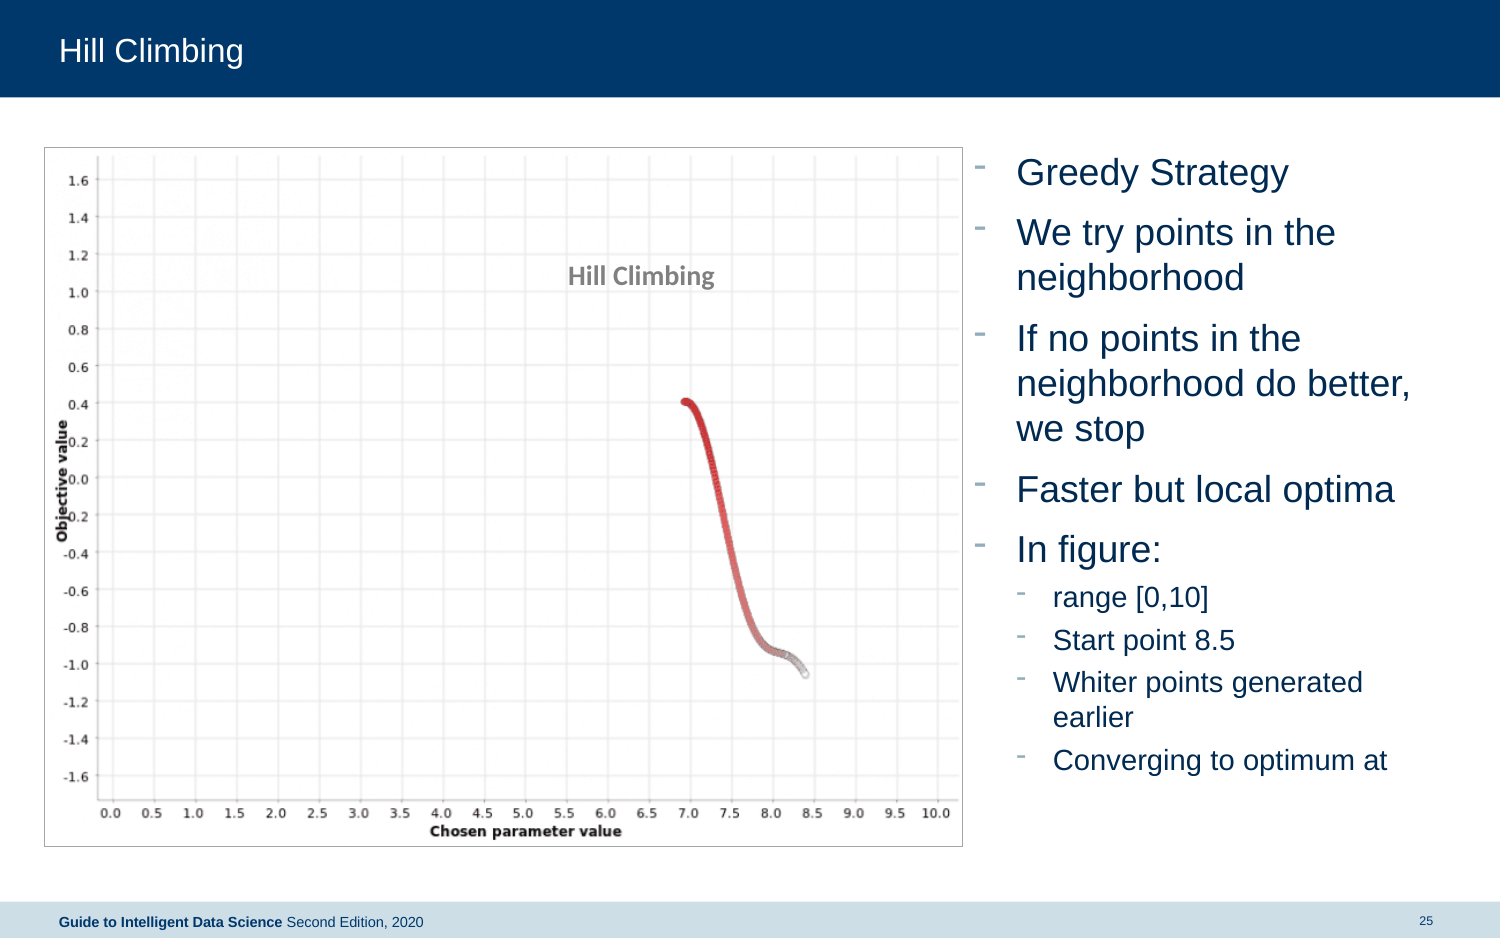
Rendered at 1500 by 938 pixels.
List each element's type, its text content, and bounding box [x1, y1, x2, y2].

slide_number 25 [1411, 900, 1442, 938]
title Hill Climbing [58, 28, 1442, 70]
picture [44, 147, 963, 847]
